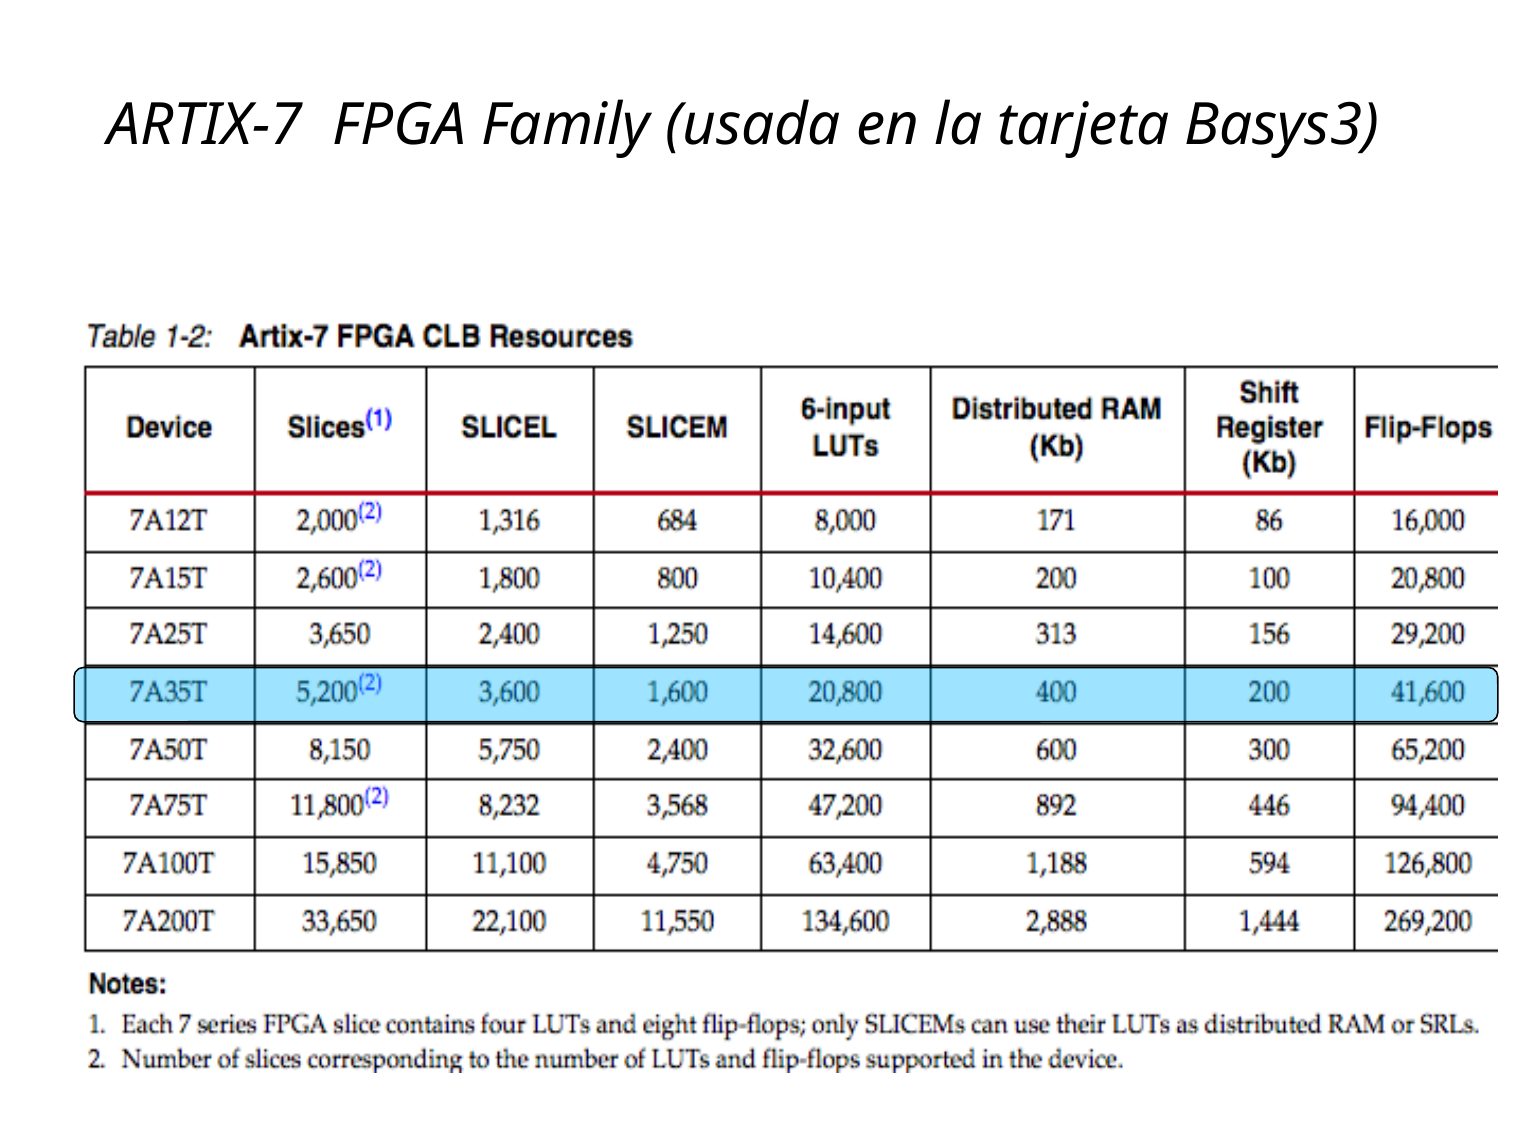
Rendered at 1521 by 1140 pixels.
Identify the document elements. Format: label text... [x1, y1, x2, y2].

text_box ARTIX-7 FPGA Family (usada en la tarjeta Basys3) [104, 70, 1521, 184]
picture [53, 319, 1499, 1073]
text_box . [53, 265, 1521, 1140]
